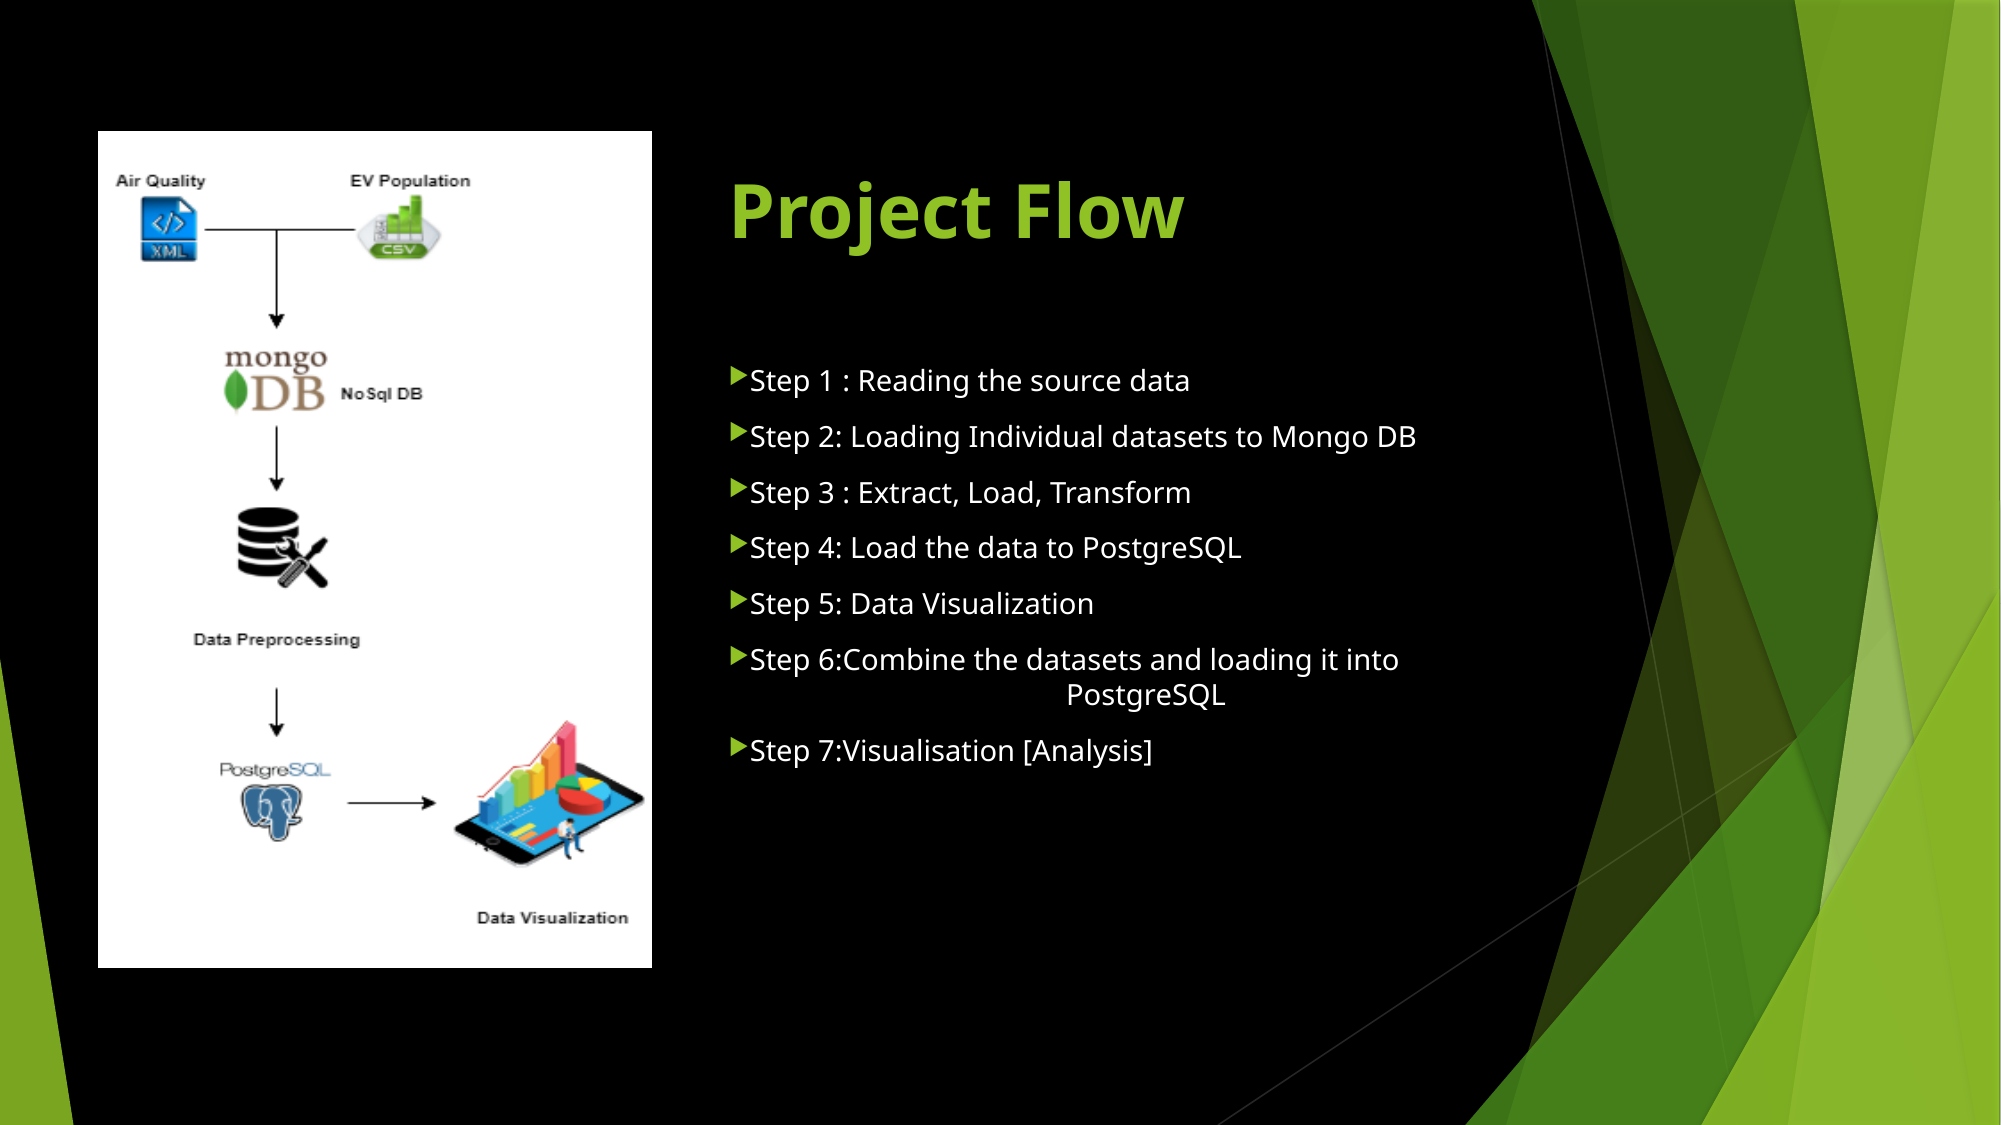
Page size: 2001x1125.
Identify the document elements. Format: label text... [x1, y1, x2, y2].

title Project Flow [713, 99, 1522, 317]
picture [98, 131, 653, 969]
list Step 1 : Reading the source data Step 2: Loading Individual datasets to Mongo DB Step 3 : Extract, Load, Transform Step 4: Load the data to PostgreSQL Step 5: Data Visualization Step 6:Combine the datasets and loading it into PostgreSQL Step 7:Visualisation [Analysis] [713, 354, 1521, 809]
